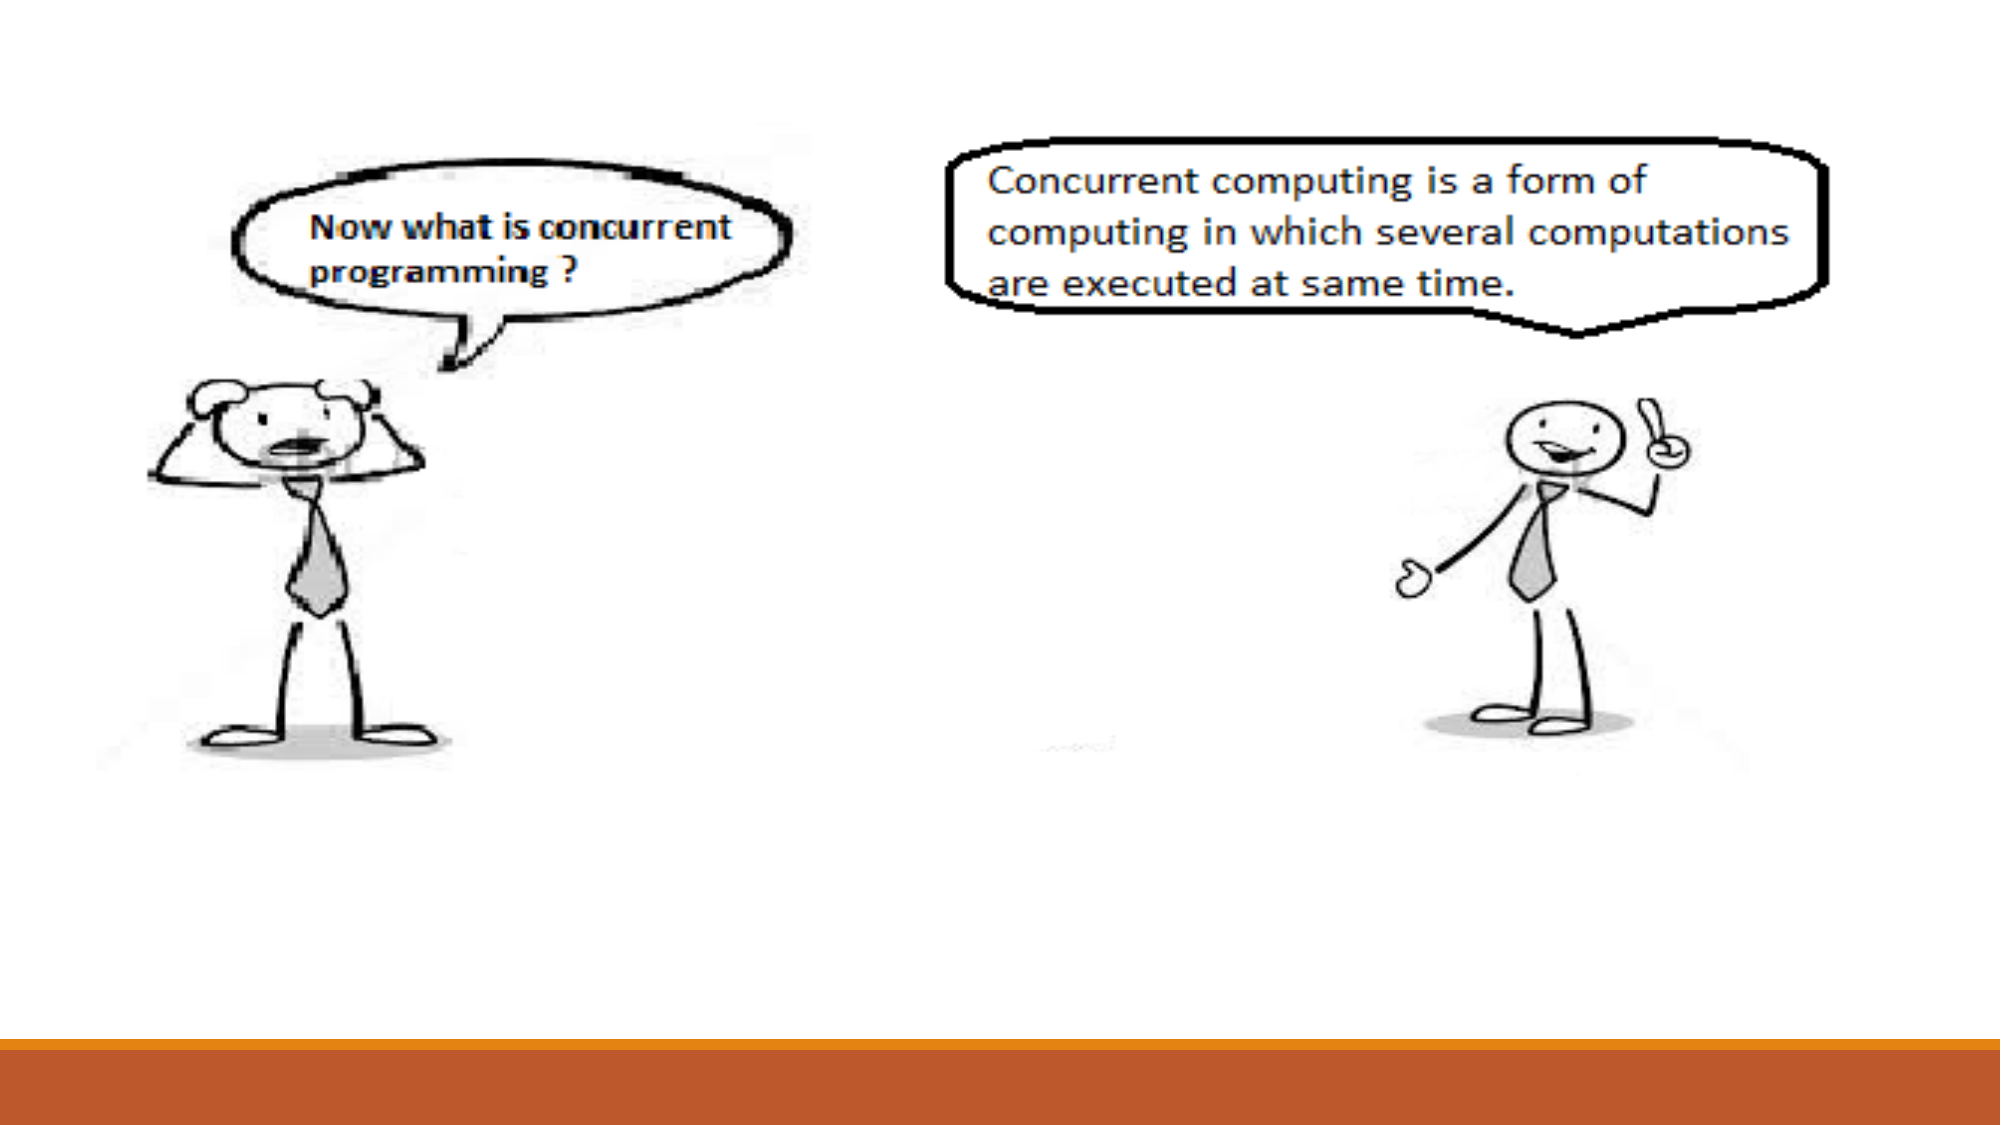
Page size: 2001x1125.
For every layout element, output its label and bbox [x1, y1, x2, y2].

list [50, 96, 1870, 998]
